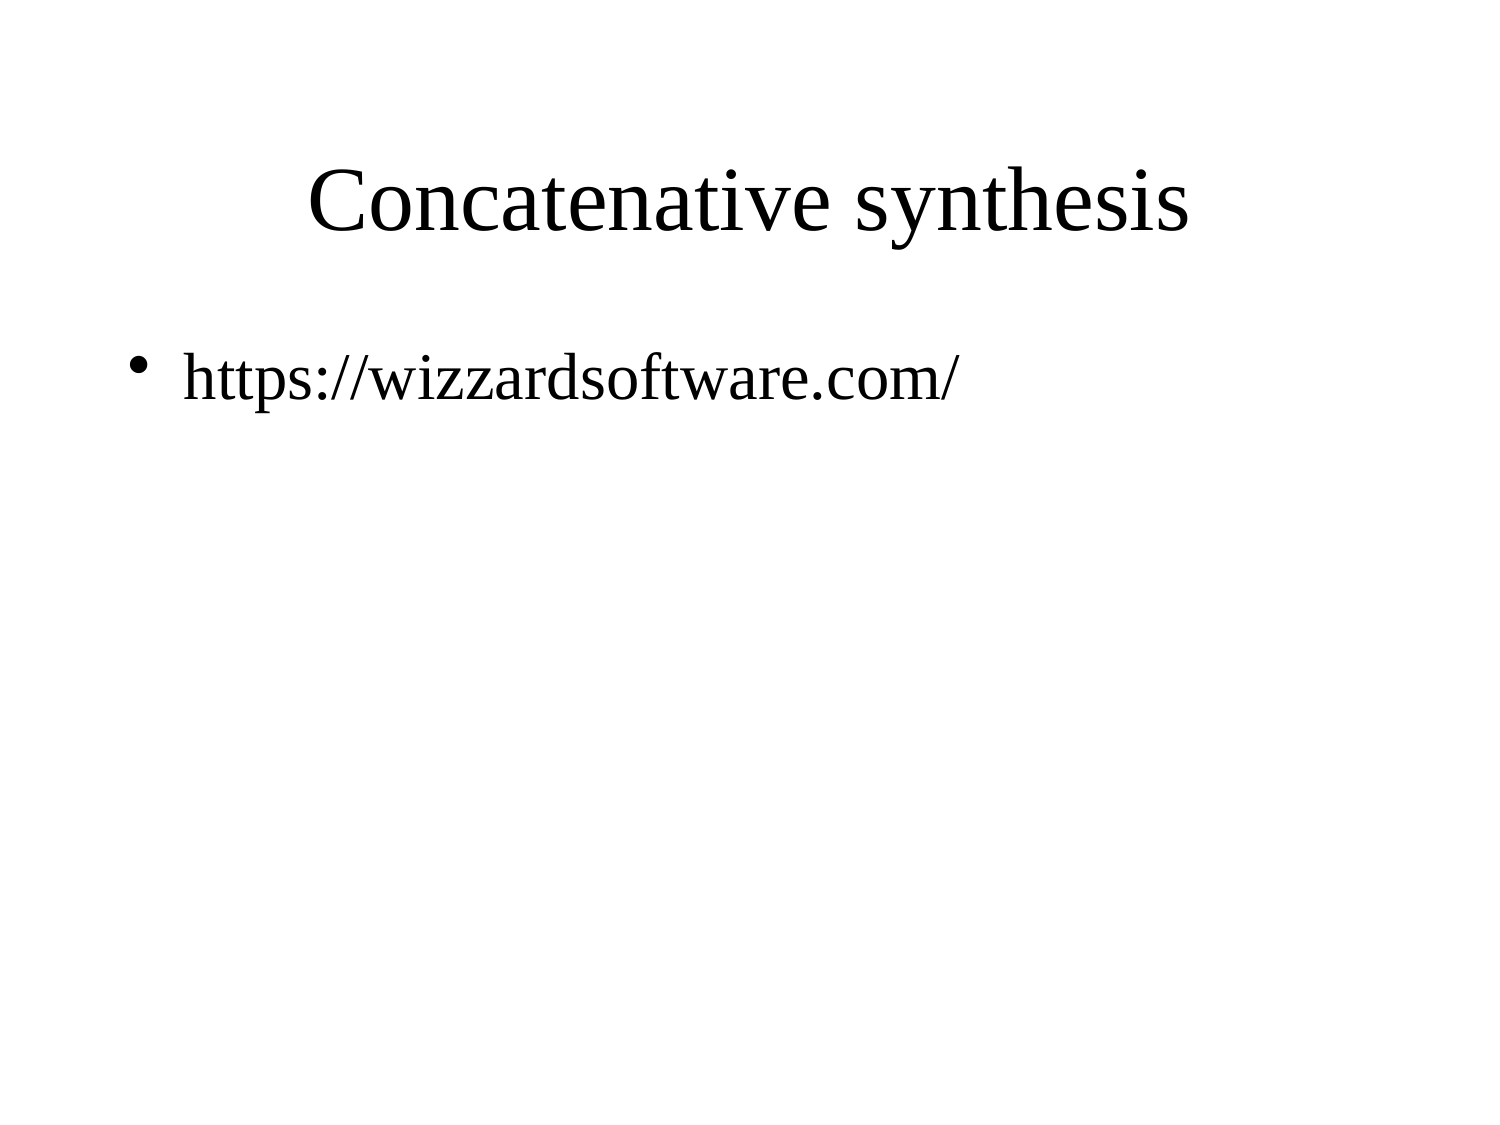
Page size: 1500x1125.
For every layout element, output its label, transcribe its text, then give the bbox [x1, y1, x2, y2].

title Concatenative synthesis [112, 99, 1388, 288]
list https://wizzardsoftware.com/ [112, 324, 1388, 1000]
